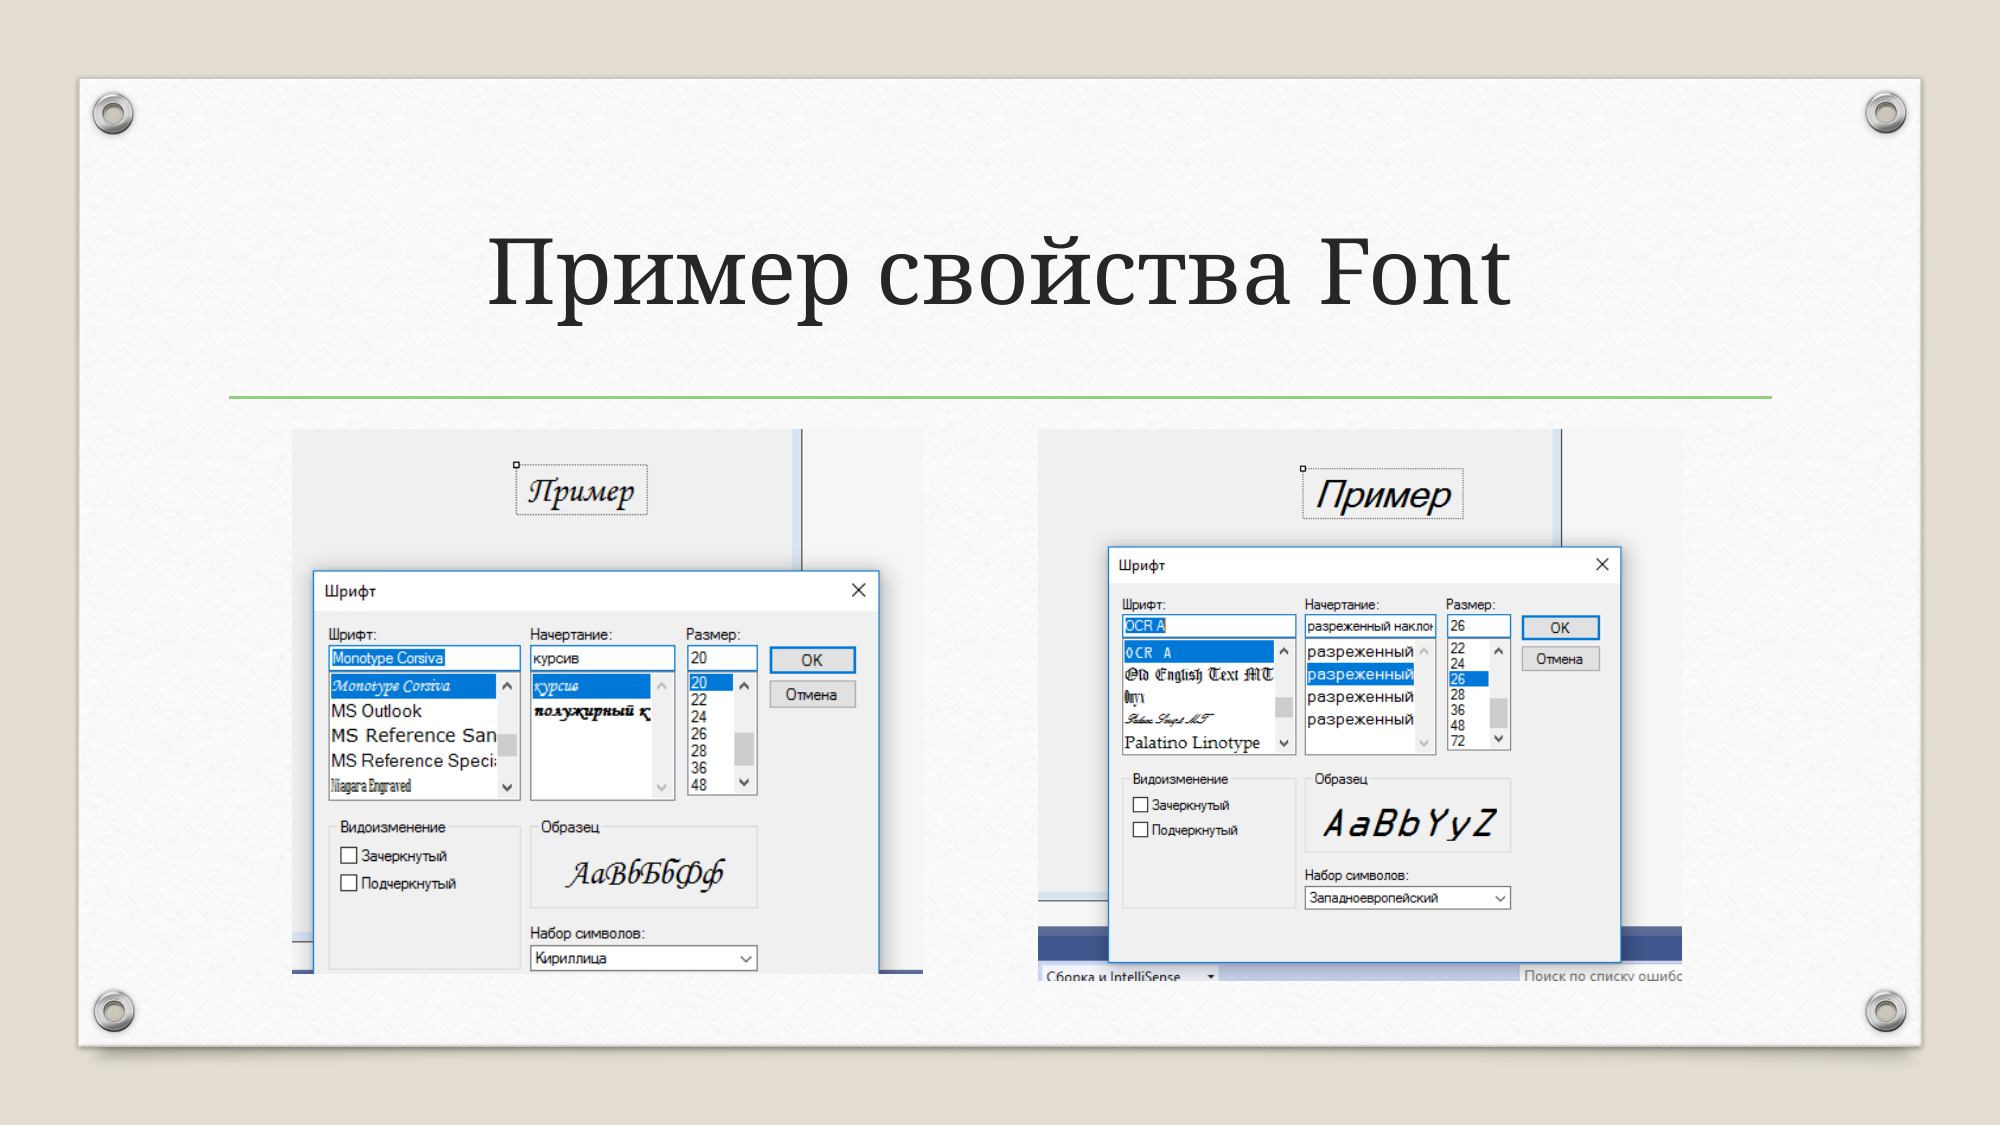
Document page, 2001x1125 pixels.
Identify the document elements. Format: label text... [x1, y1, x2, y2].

title Пример свойства Font [212, 161, 1788, 375]
picture [0, 0, 2000, 1125]
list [292, 428, 924, 974]
